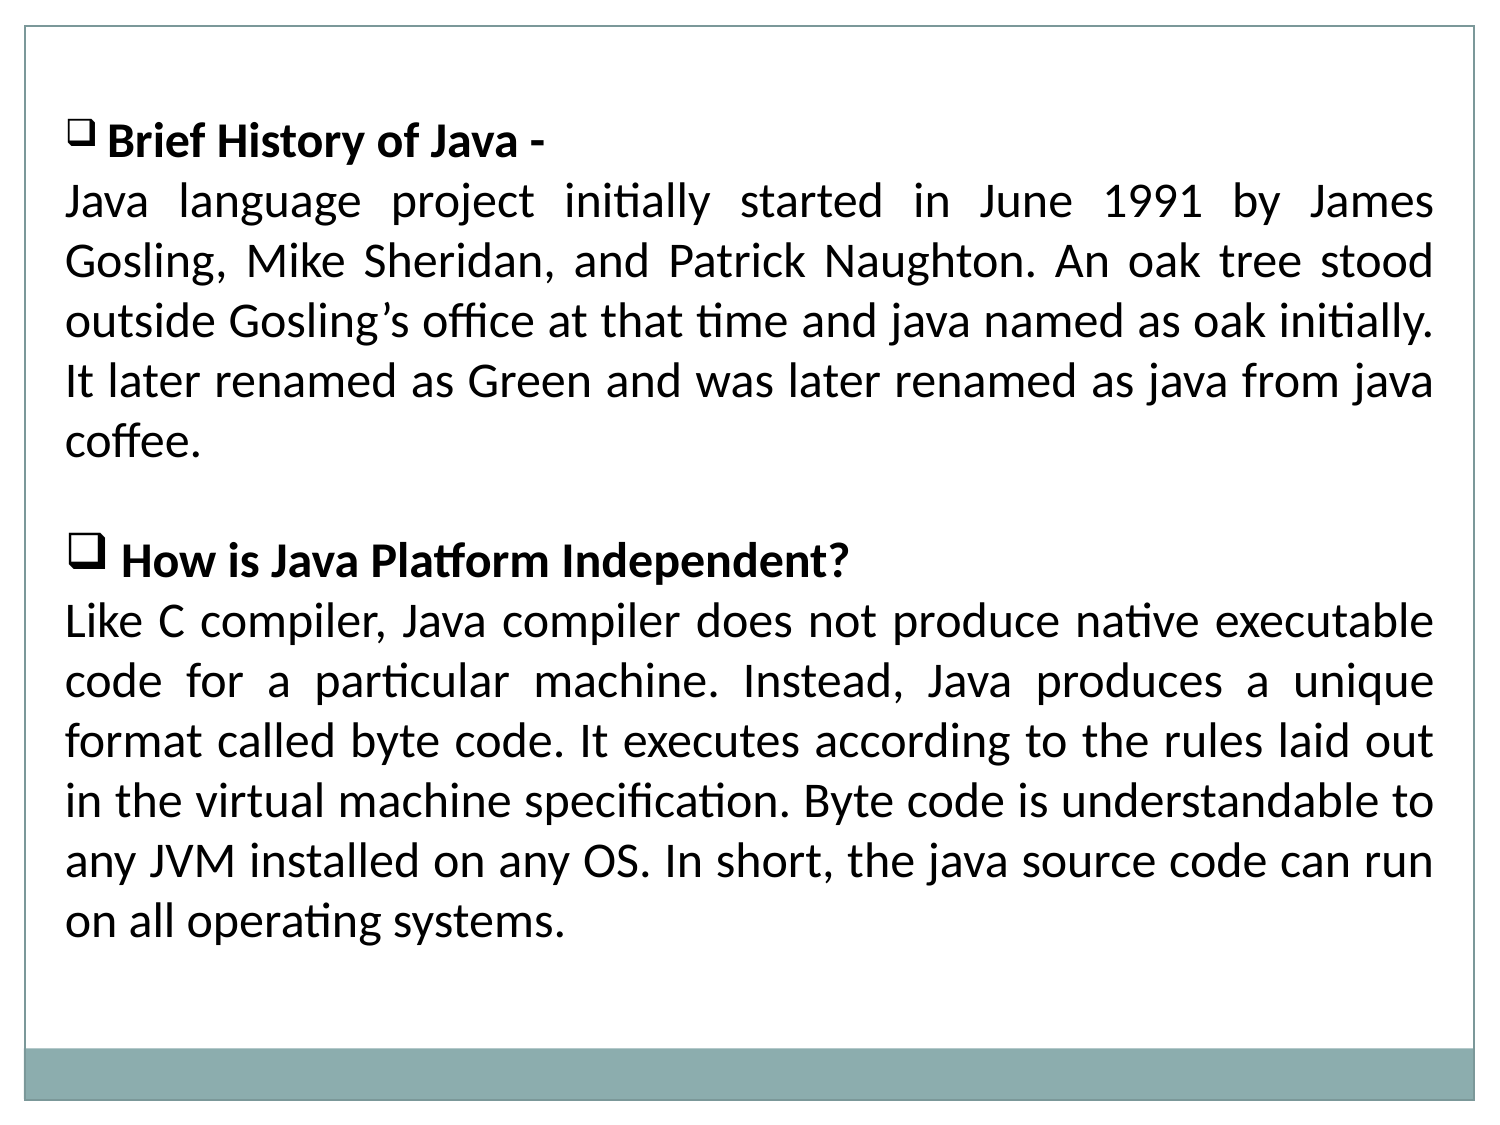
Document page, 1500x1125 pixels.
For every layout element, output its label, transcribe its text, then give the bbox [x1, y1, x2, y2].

text_box Brief History of Java - Java language project initially started in June 1991 by James Gosling, Mike Sheridan, and Patrick Naughton. An oak tree stood outside Gosling’s office at that time and java named as oak initially. It later renamed as Green and was later renamed as java from java coffee. How is Java Platform Independent? Like C compiler, Java compiler does not produce native executable code for a particular machine. Instead, Java produces a unique format called byte code. It executes according to the rules laid out in the virtual machine specification. Byte code is understandable to any JVM installed on any OS. In short, the java source code can run on all operating systems. [50, 99, 1450, 955]
